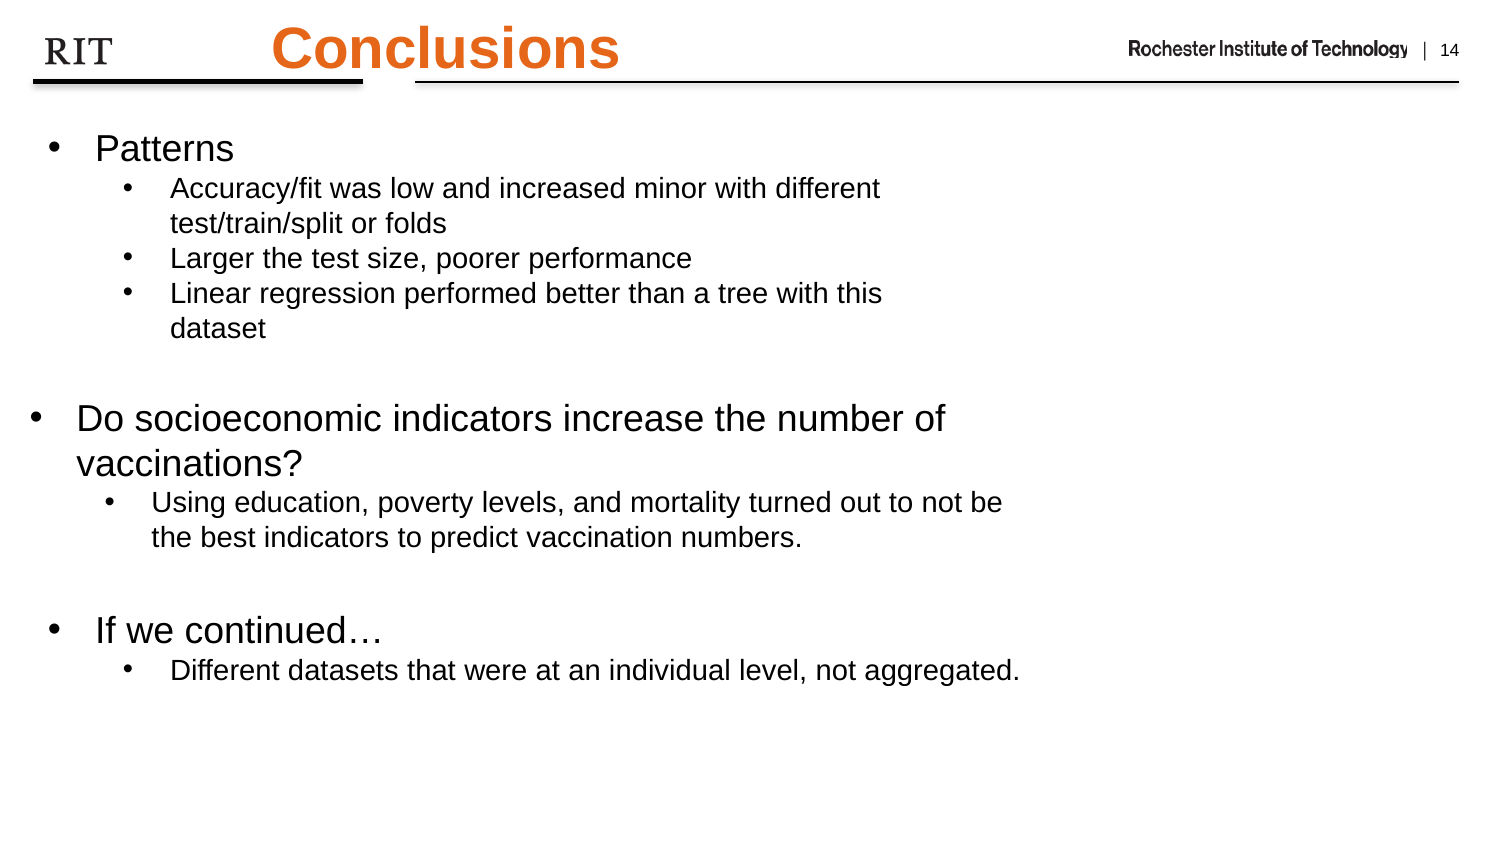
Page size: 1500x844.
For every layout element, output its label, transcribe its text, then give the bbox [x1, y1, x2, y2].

text_box Do socioeconomic indicators increase the number of vaccinations? Using education, poverty levels, and mortality turned out to not be the best indicators to predict vaccination numbers. [14, 386, 1021, 562]
text_box Patterns Accuracy/fit was low and increased minor with different test/train/split or folds Larger the test size, poorer performance Linear regression performed better than a tree with this dataset [33, 116, 957, 386]
text_box If we continued… Different datasets that were at an individual level, not aggregated. [33, 598, 1039, 729]
list Conclusions [256, 2, 887, 89]
